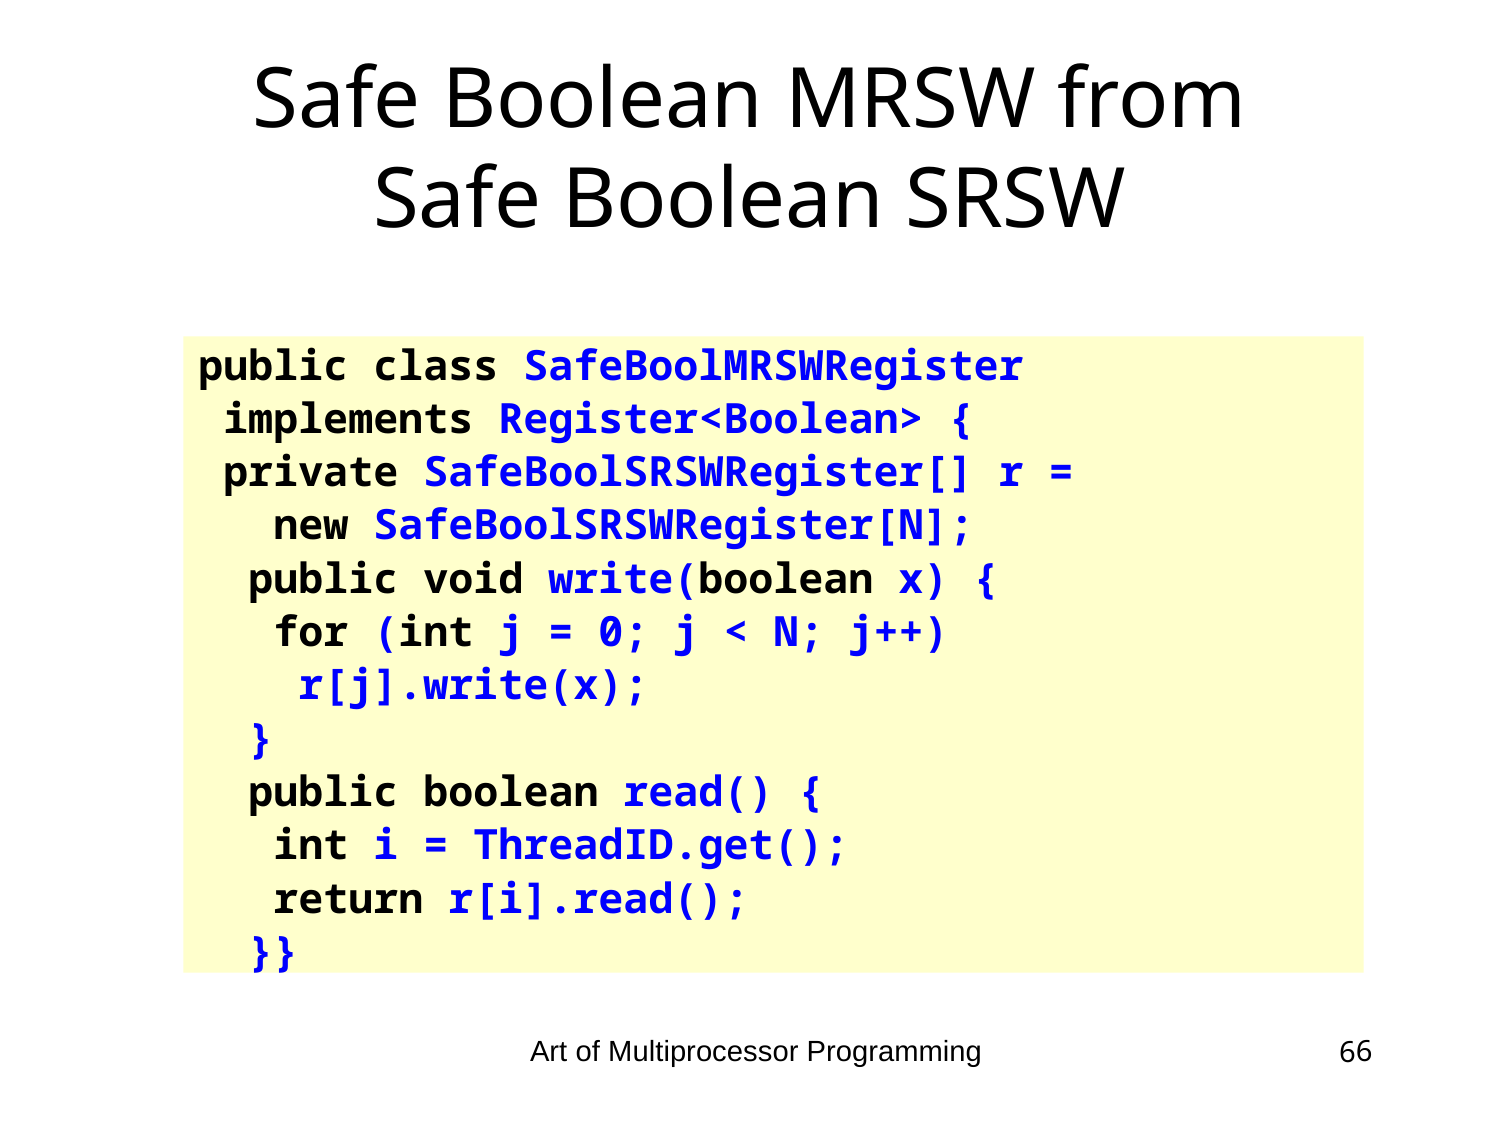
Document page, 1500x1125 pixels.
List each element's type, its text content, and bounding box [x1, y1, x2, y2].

title Safe Boolean MRSW from Safe Boolean SRSW [112, 50, 1388, 238]
slide_number 6 [1058, 1026, 1371, 1101]
text_box 6 [1074, 1024, 1388, 1100]
list public class SafeBoolMRSWRegister implements Register<Boolean> { private SafeBoolSRSWRegister[] r = new SafeBoolSRSWRegister[N]; public void write(boolean x) { for (int j = 0; j < N; j++) r[j].write(x); } public boolean read() { int i = ThreadID.get(); return r[i].read(); }} [183, 336, 1364, 973]
text_box Art of Multiprocessor Programming [499, 1024, 1013, 1103]
